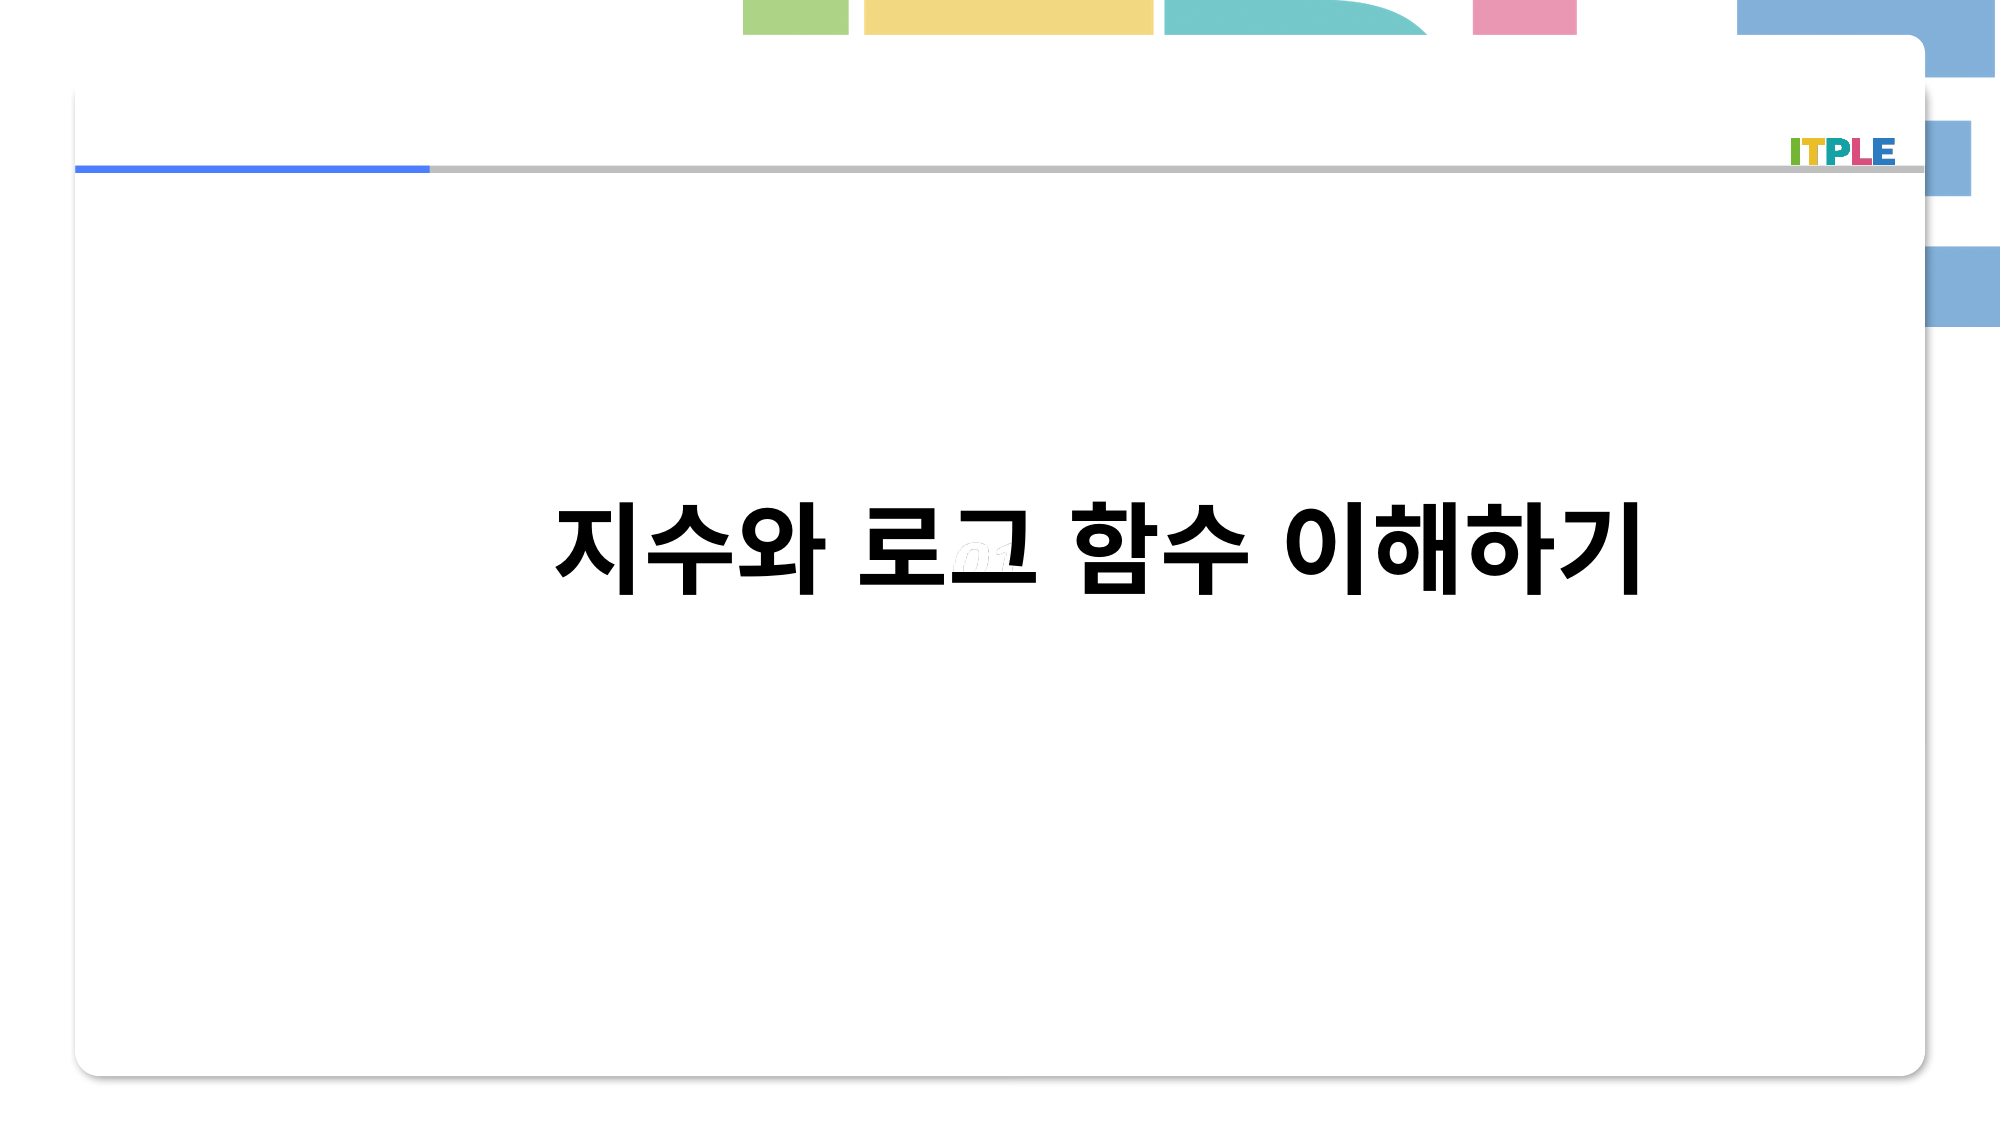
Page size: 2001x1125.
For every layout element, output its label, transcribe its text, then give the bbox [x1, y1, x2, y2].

list 지수와 로그 함수 이해하기 [335, 393, 1866, 715]
picture [1791, 138, 1895, 165]
